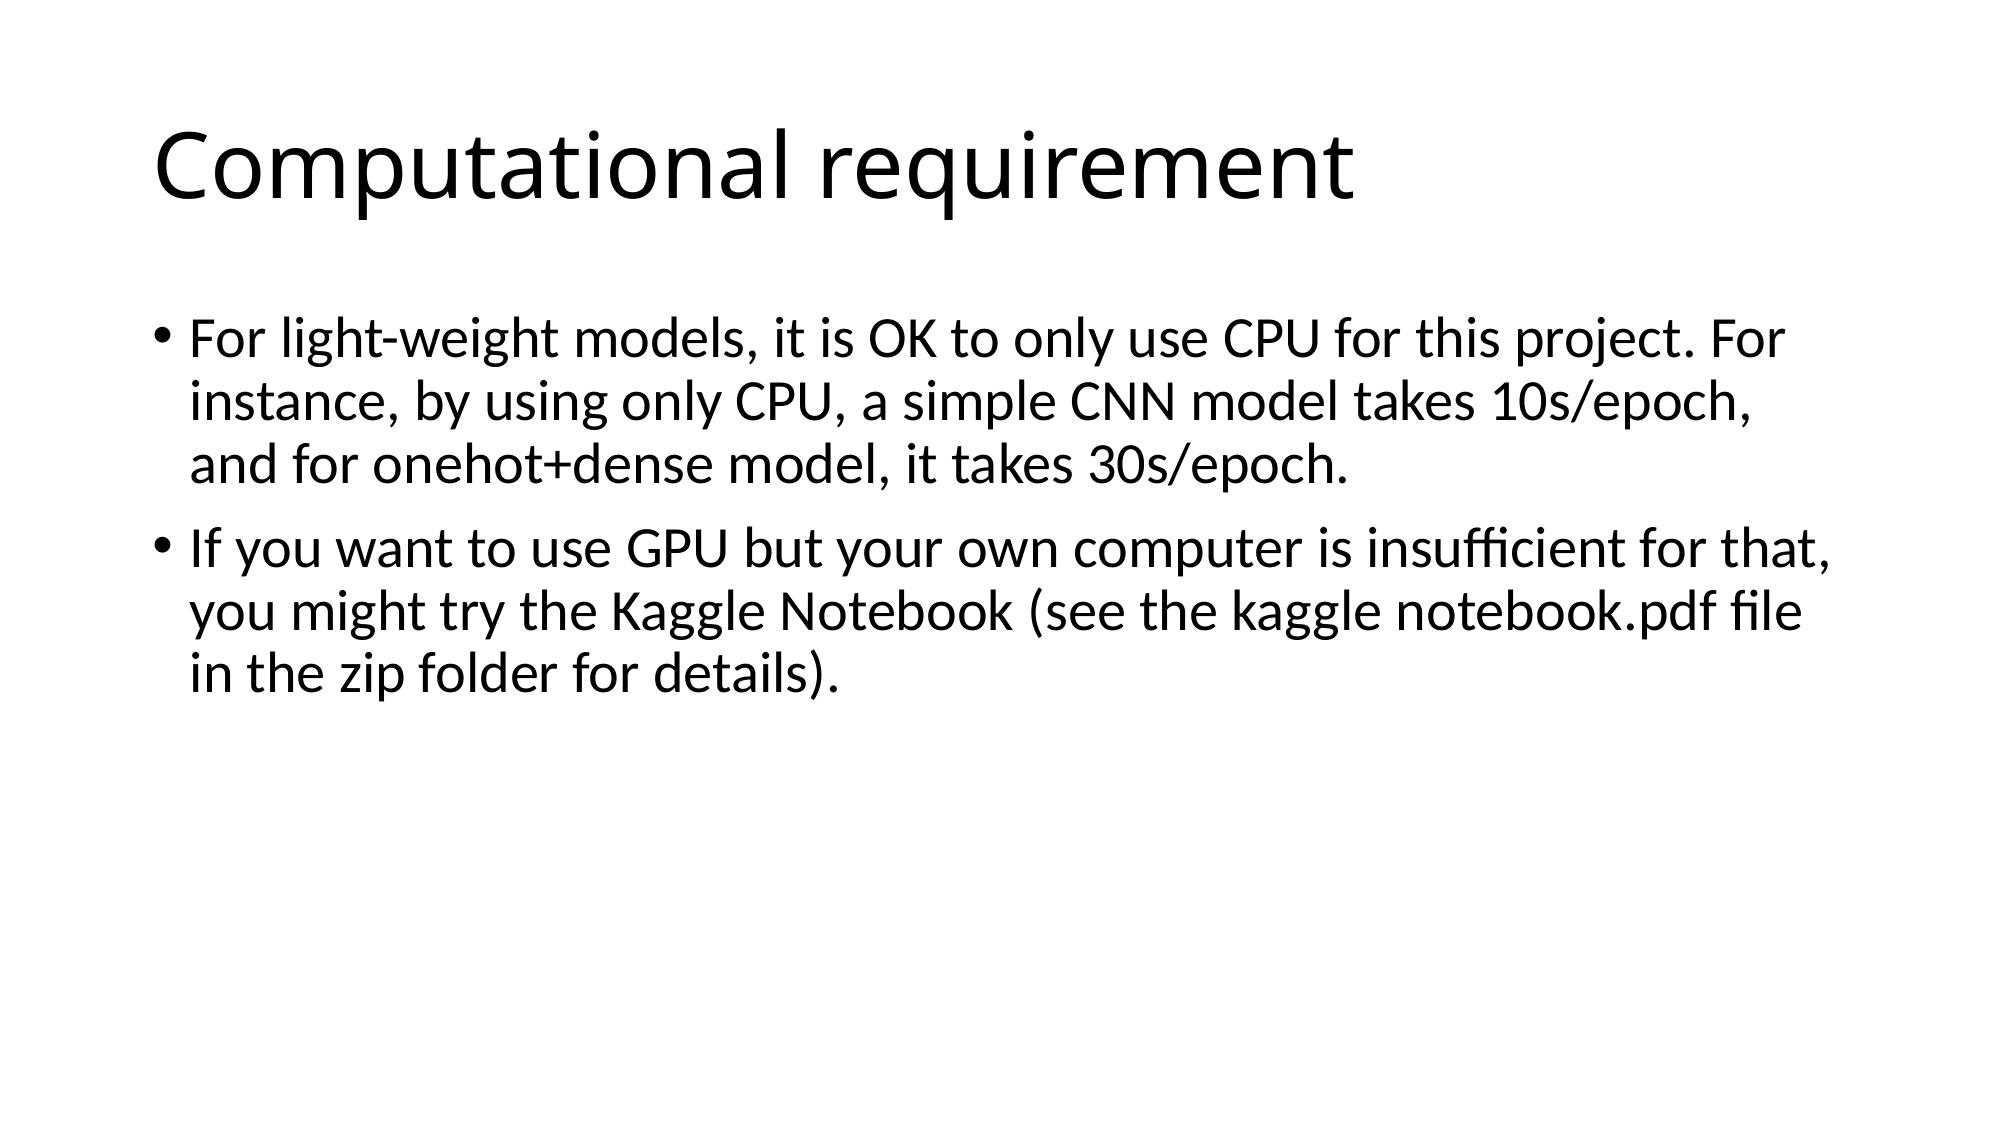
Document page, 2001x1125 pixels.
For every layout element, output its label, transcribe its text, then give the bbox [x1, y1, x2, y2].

title Computational requirement [137, 59, 1863, 278]
list For light-weight models, it is OK to only use CPU for this project. For instance, by using only CPU, a simple CNN model takes 10s/epoch, and for onehot+dense model, it takes 30s/epoch. If you want to use GPU but your own computer is insufficient for that, you might try the Kaggle Notebook (see the kaggle notebook.pdf file in the zip folder for details). [137, 299, 1863, 1014]
